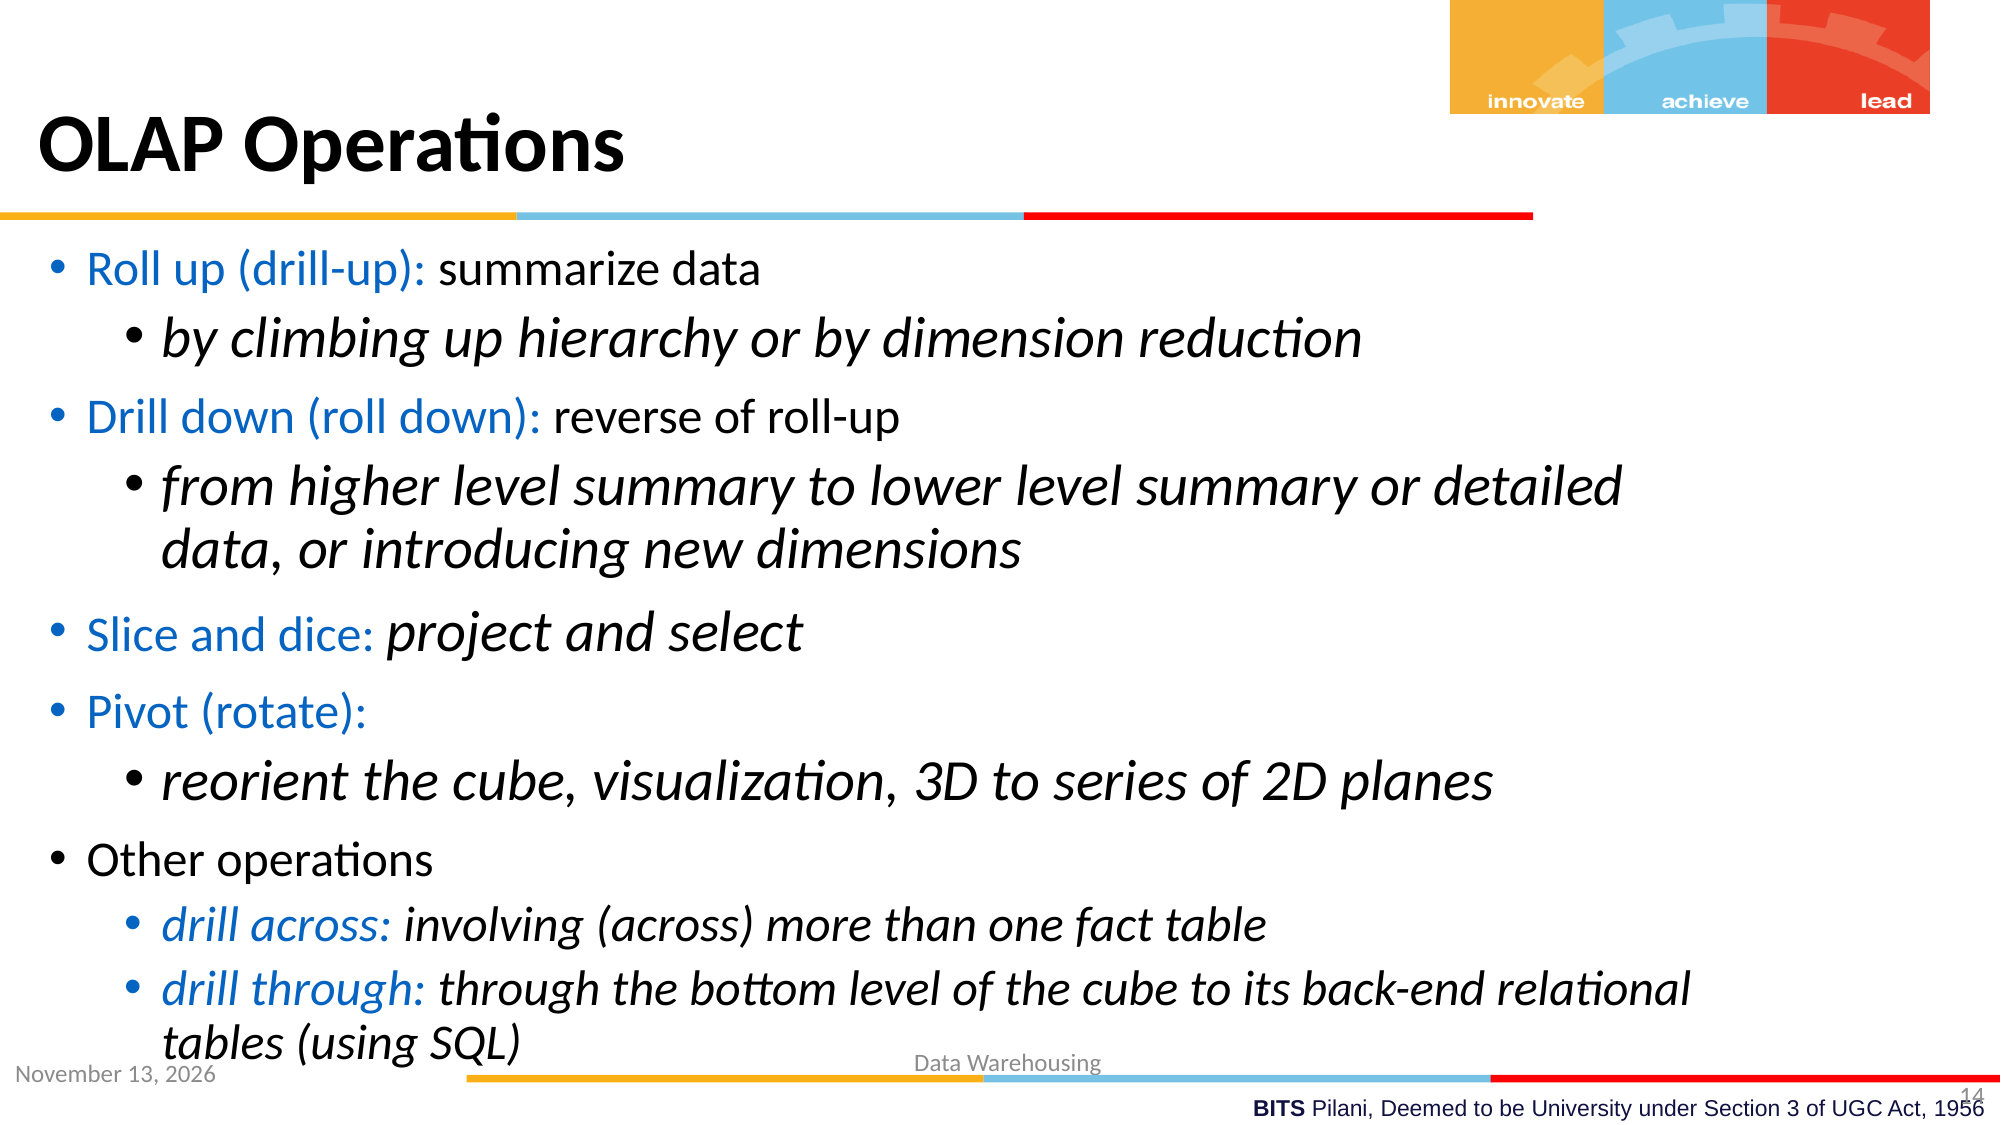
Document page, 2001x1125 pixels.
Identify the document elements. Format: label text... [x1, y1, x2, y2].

slide_number 14 [1533, 1065, 2000, 1125]
list Roll up (drill-up): summarize data by climbing up hierarchy or by dimension reduction Drill down (roll down): reverse of roll-up from higher level summary to lower level summary or detailed data, or introducing new dimensions Slice and dice: project and select Pivot (rotate): reorient the cube, visualization, 3D to series of 2D planes Other operations drill across: involving (across) more than one fact table drill through: through the bottom level of the cube to its back-end relational tables (using SQL) [34, 234, 1760, 949]
title OLAP Operations [23, 59, 1749, 231]
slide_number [0, 1042, 450, 1103]
picture [1449, 0, 1930, 114]
